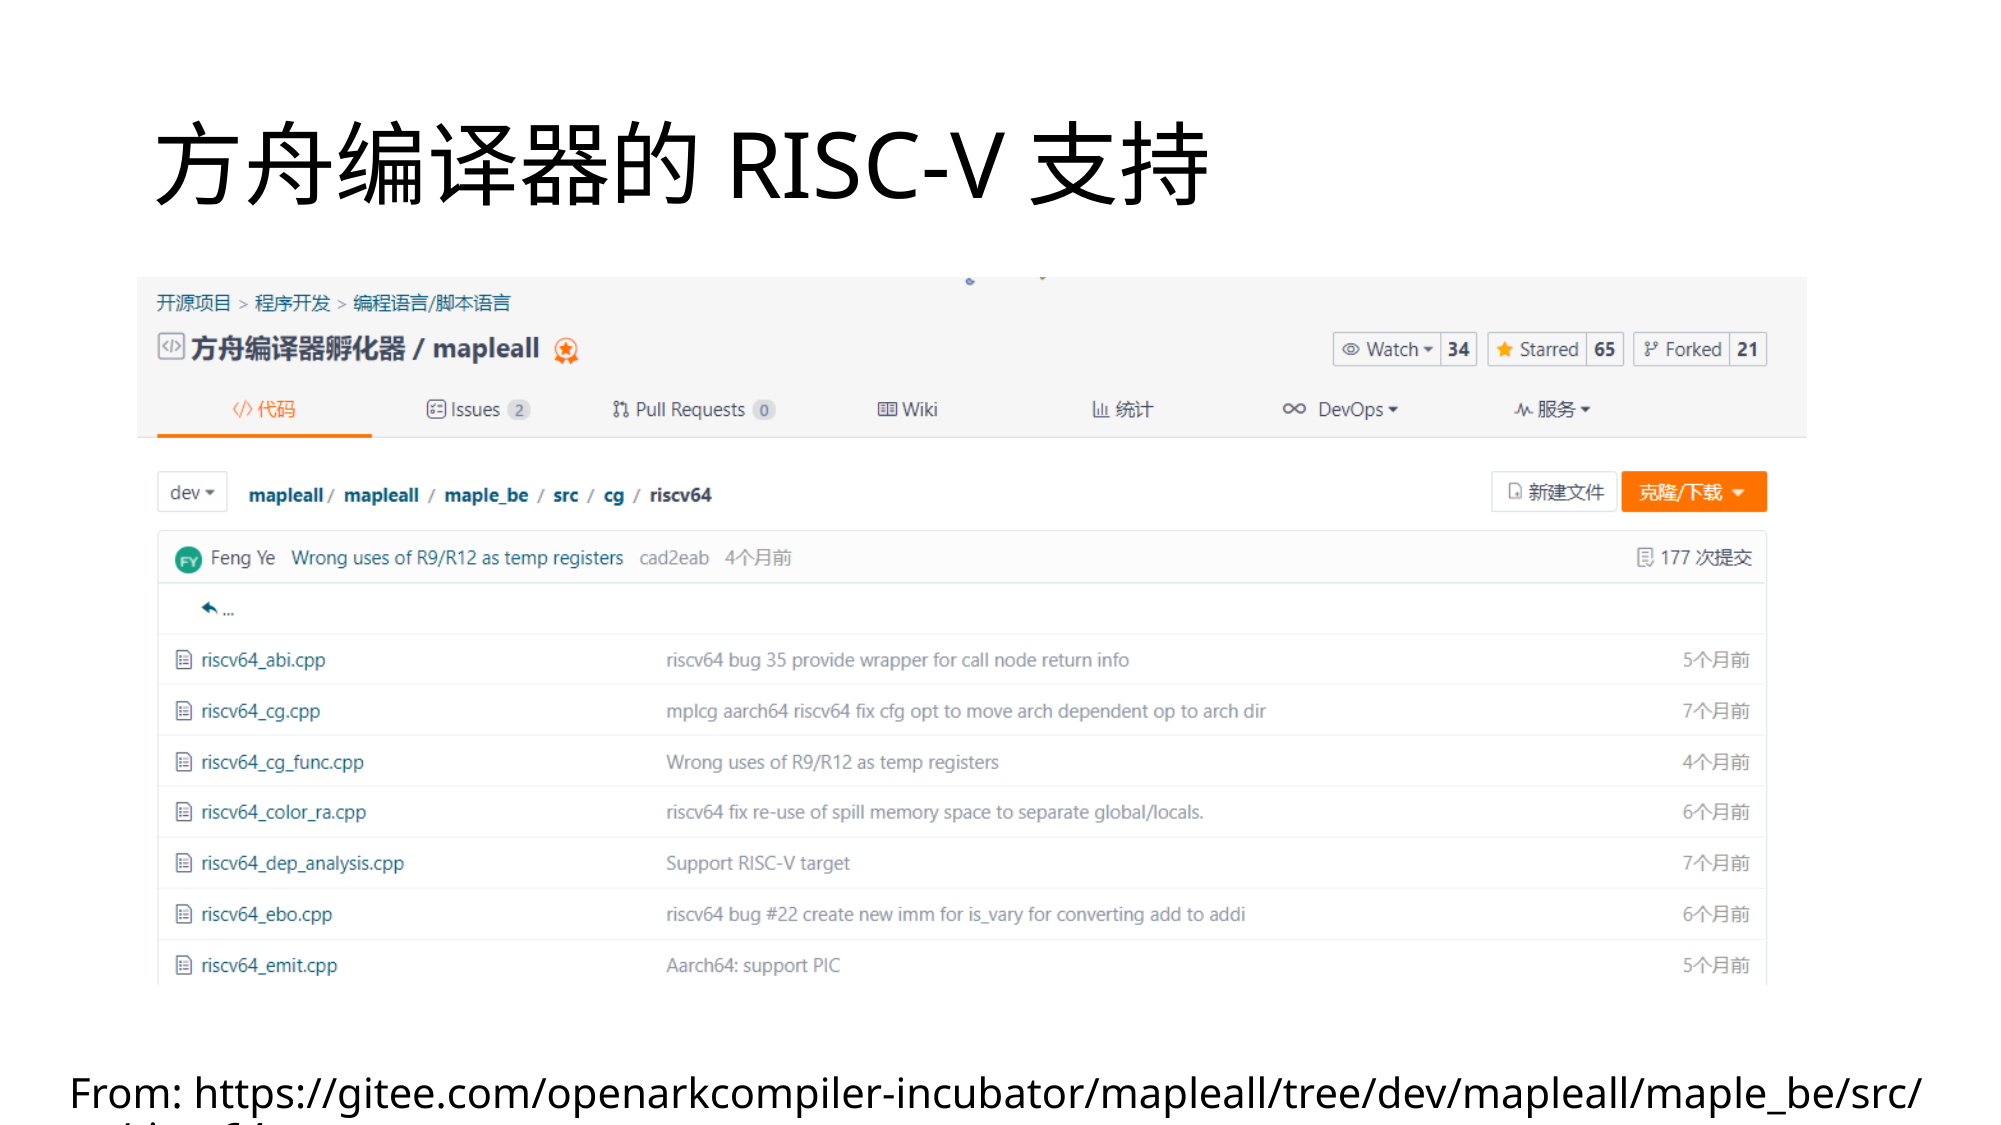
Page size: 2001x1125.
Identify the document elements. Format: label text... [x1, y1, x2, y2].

list From: https://gitee.com/openarkcompiler-incubator/mapleall/tree/dev/mapleall/maple_be/src/cg/riscv64 [54, 1065, 1975, 1122]
title 方舟编译器的RISC-V支持 [137, 59, 1863, 278]
picture [137, 277, 1807, 985]
